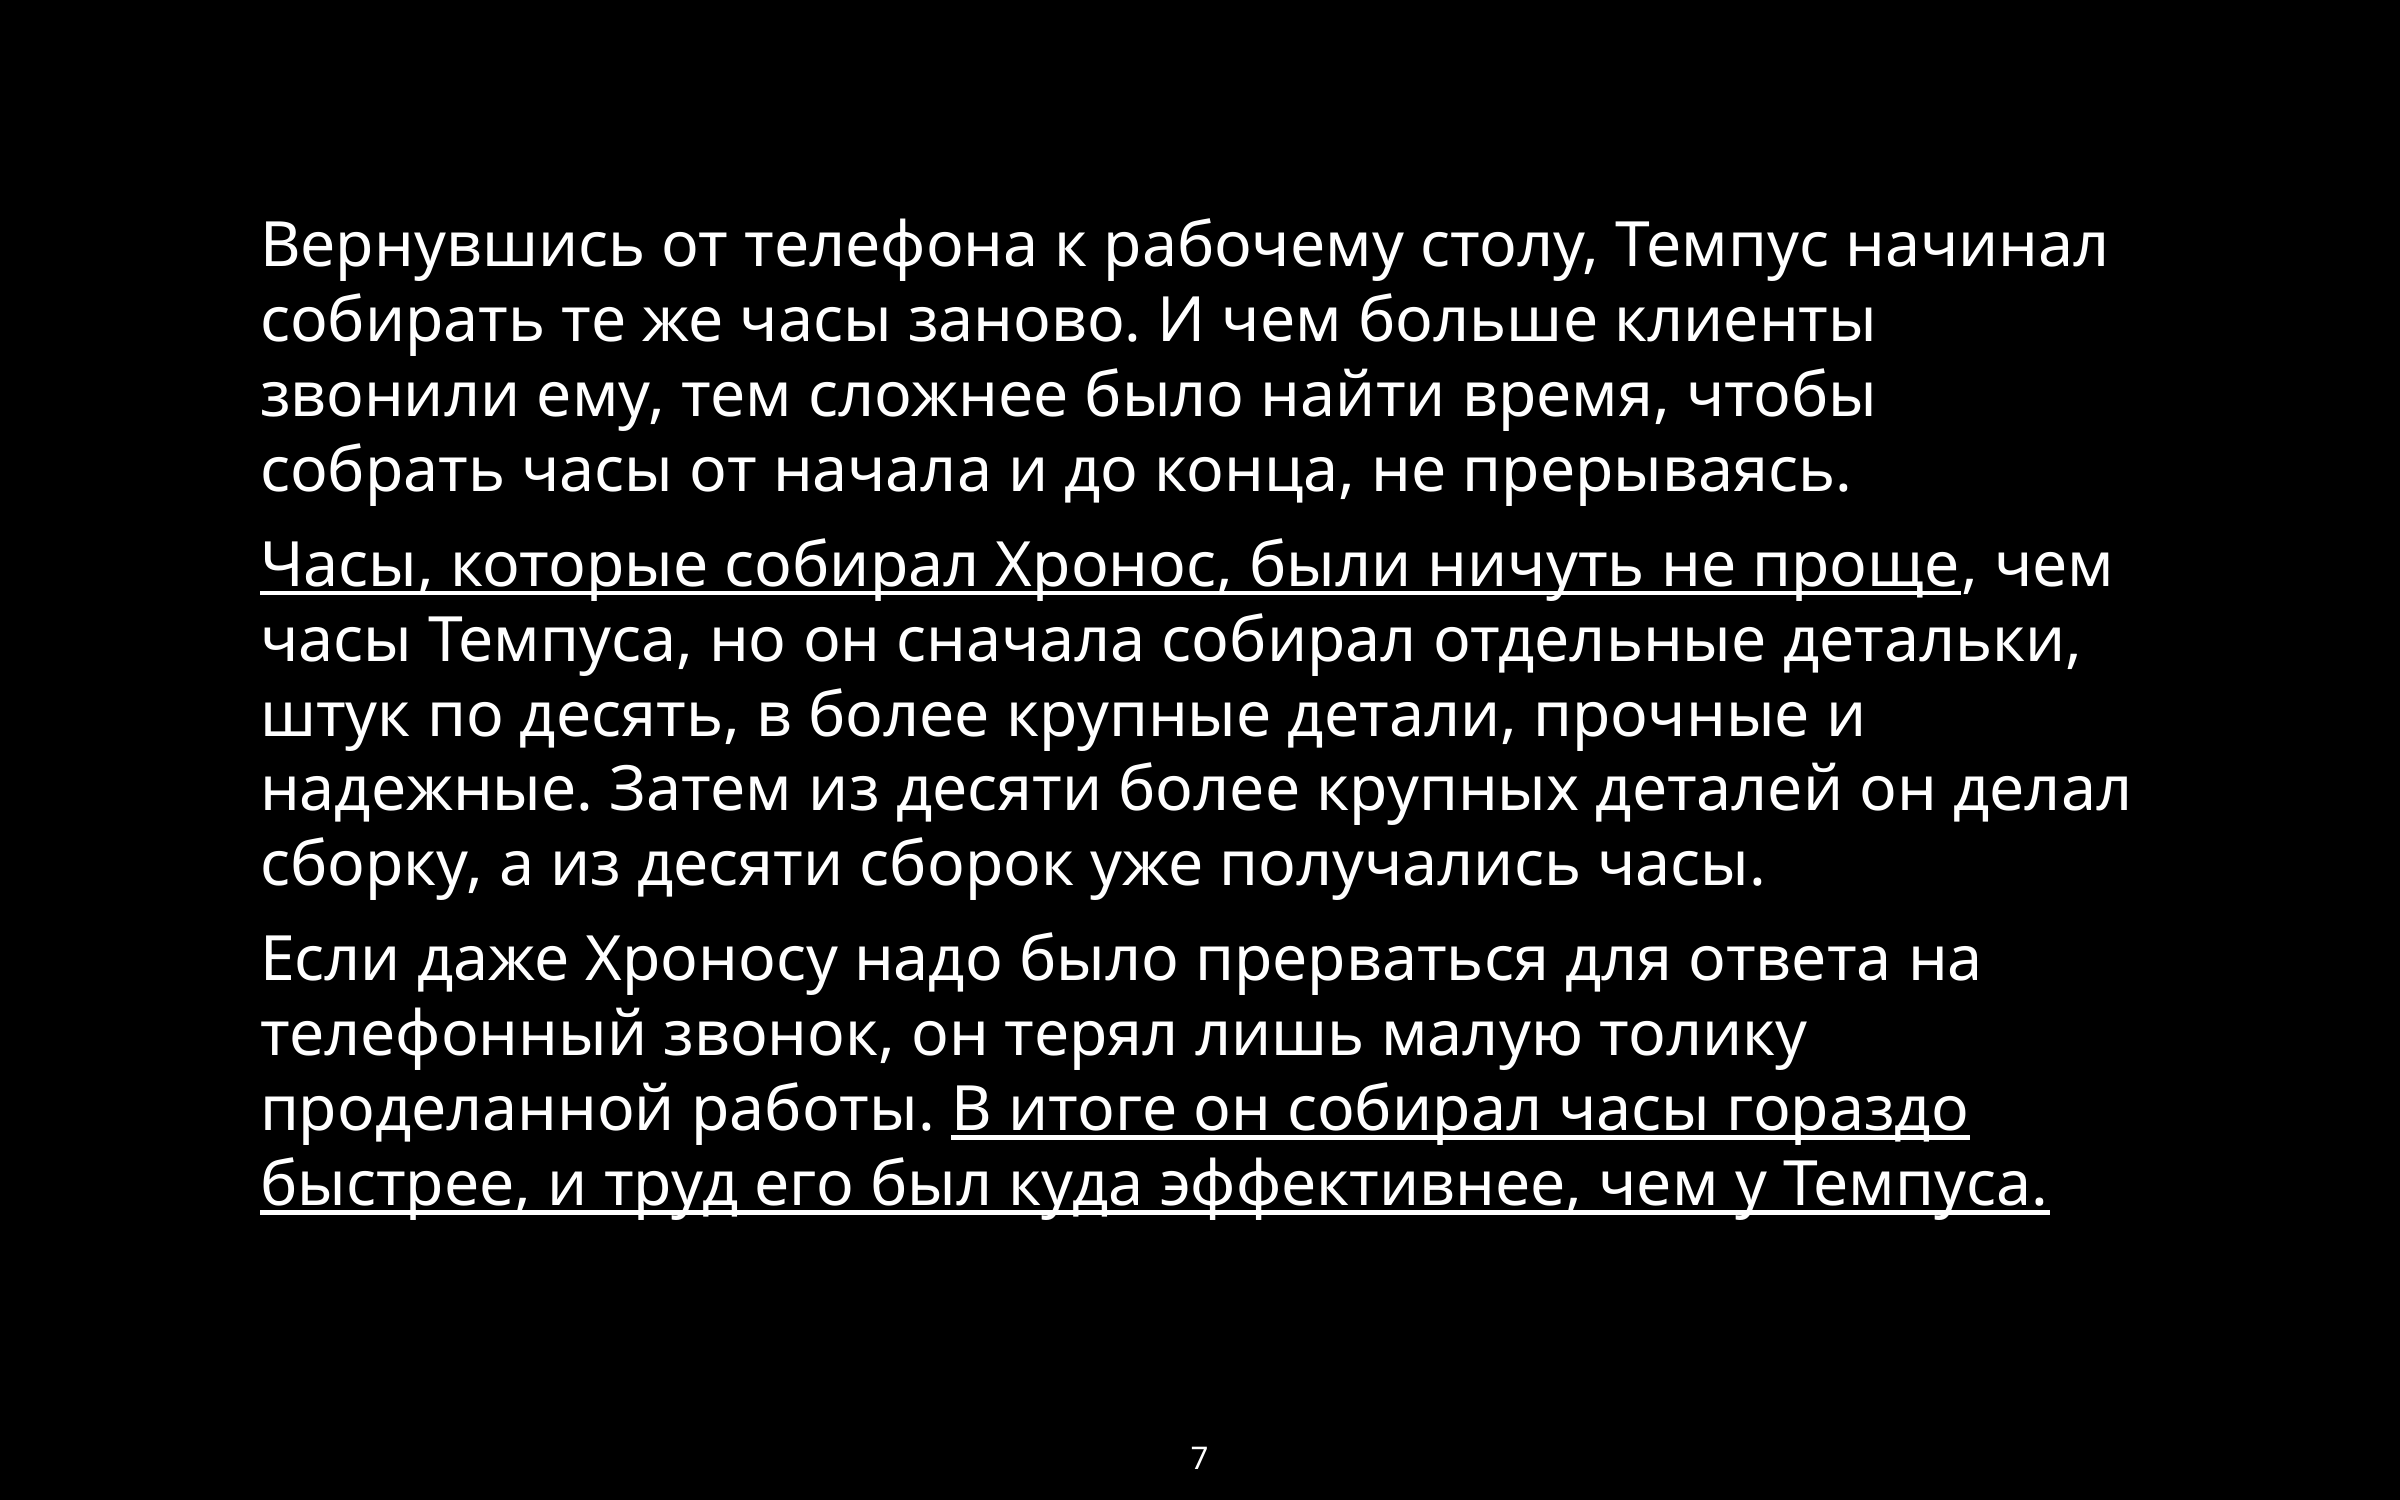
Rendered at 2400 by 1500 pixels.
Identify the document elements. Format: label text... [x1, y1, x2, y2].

list Вернувшись от телефона к рабочему столу, Темпус начинал собирать те же часы заново. И чем больше клиенты звонили ему, тем сложнее было найти время, чтобы собрать часы от начала и до конца, не прерываясь. Часы, которые собирал Хронос, были ничуть не проще, чем часы Темпуса, но он сначала собирал отдельные детальки, штук по десять, в более крупные детали, прочные и надежные. Затем из десяти более крупных деталей он делал сборку, а из десяти сборок уже получались часы. Если даже Хроносу надо было прерваться для ответа на телефонный звонок, он терял лишь малую толику проделанной работы. В итоге он собирал часы гораздо быстрее, и труд его был куда эффективнее, чем у Темпуса. [251, 190, 2149, 1232]
slide_number 7 [1181, 1429, 1218, 1485]
